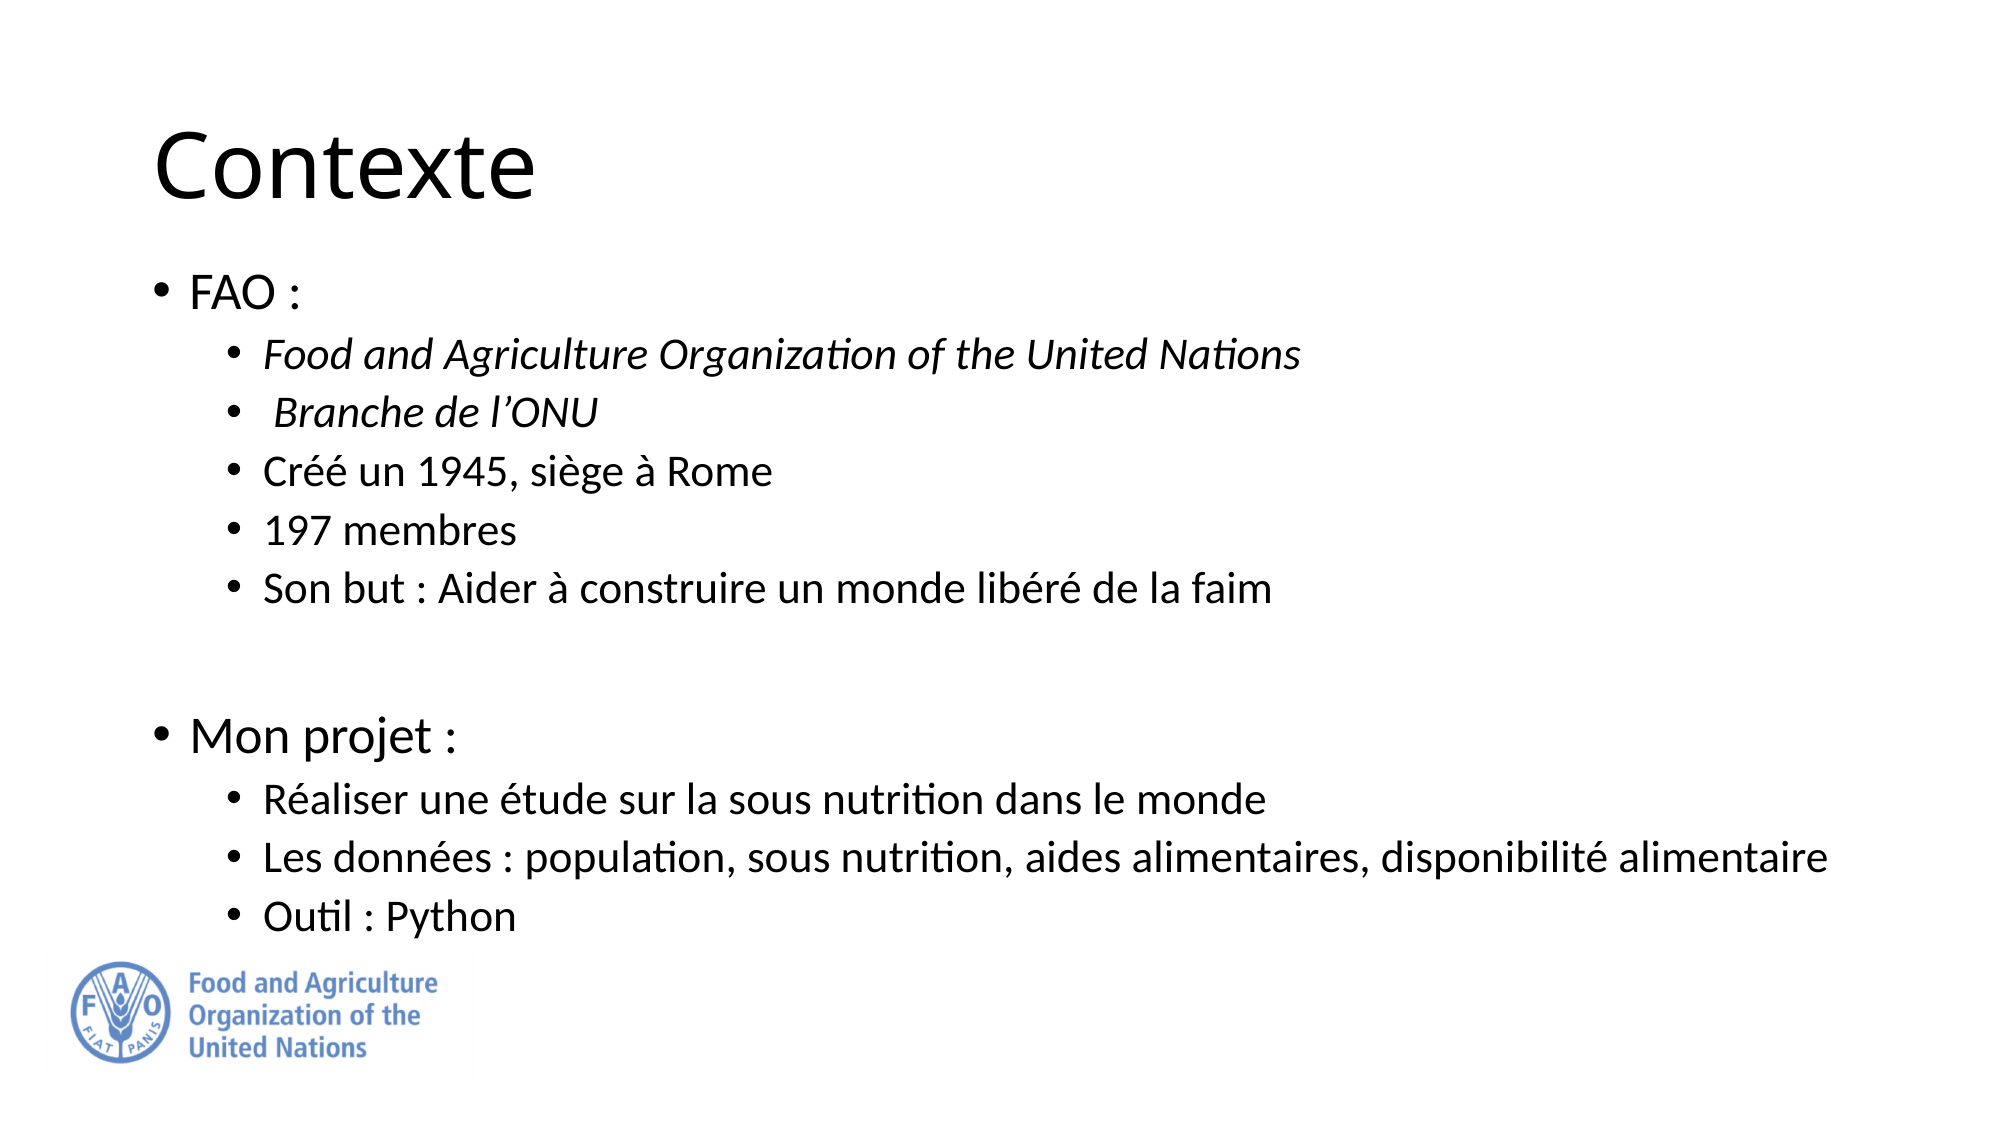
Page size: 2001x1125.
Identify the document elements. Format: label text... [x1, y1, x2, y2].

title Contexte [137, 59, 1863, 256]
picture [44, 948, 475, 1078]
list FAO : Food and Agriculture Organization of the United Nations Branche de l’ONU Créé un 1945, siège à Rome 197 membres Son but : Aider à construire un monde libéré de la faim Mon projet : Réaliser une étude sur la sous nutrition dans le monde Les données : population, sous nutrition, aides alimentaires, disponibilité alimentaire Outil : Python [137, 256, 1863, 970]
